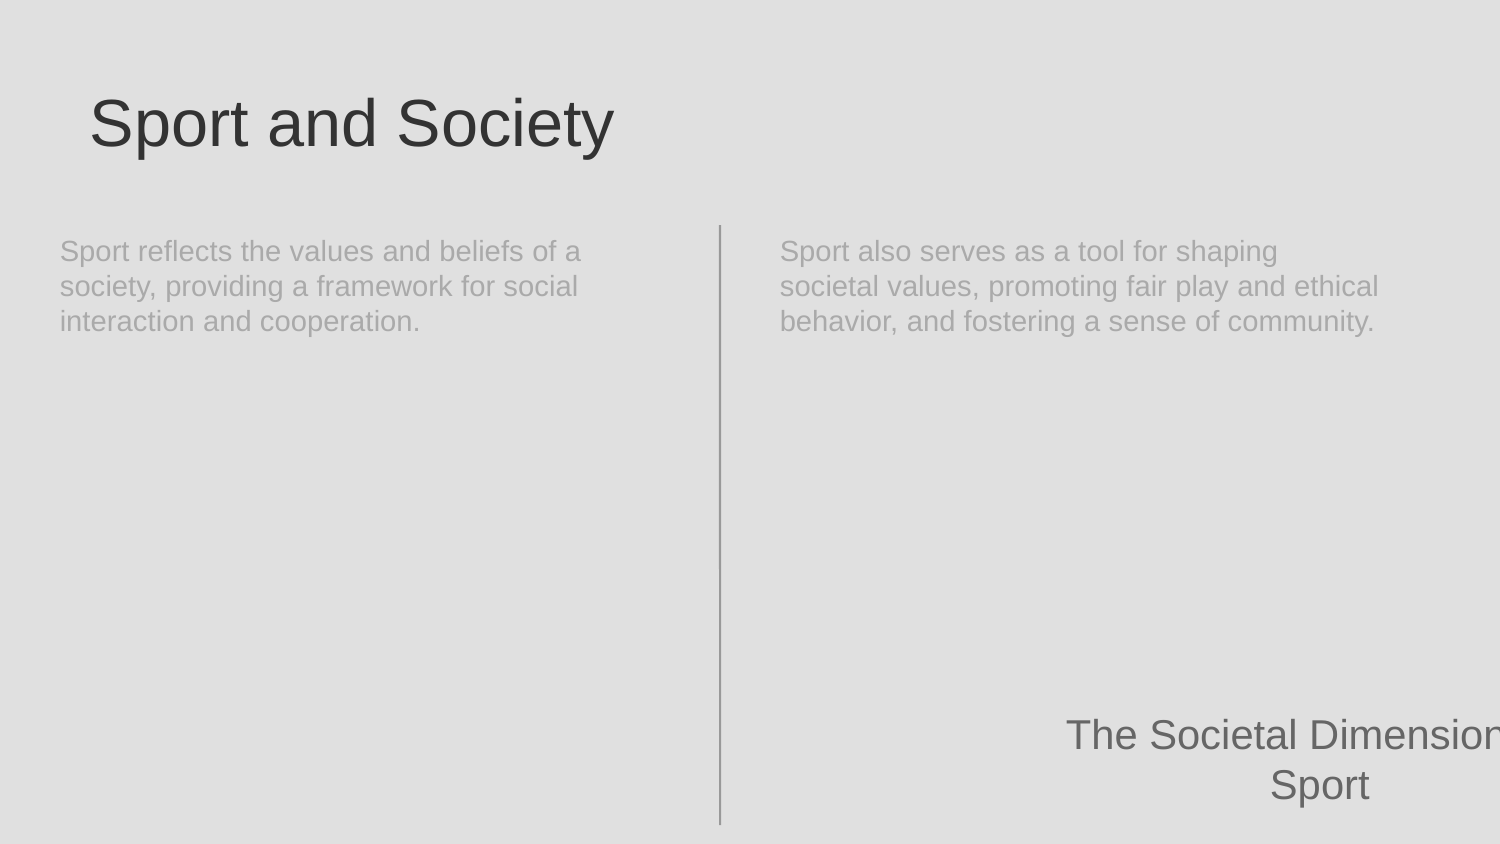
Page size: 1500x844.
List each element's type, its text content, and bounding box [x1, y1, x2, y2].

text_box Sport reflects the values and beliefs of a society, providing a framework for social interaction and cooperation. [44, 224, 675, 735]
text_box Sport also serves as a tool for shaping societal values, promoting fair play and ethical behavior, and fostering a sense of community. [764, 224, 1395, 735]
text_box The Societal Dimensions of Sport [1019, 719, 1500, 795]
text_box Sport and Society [74, 44, 1425, 195]
